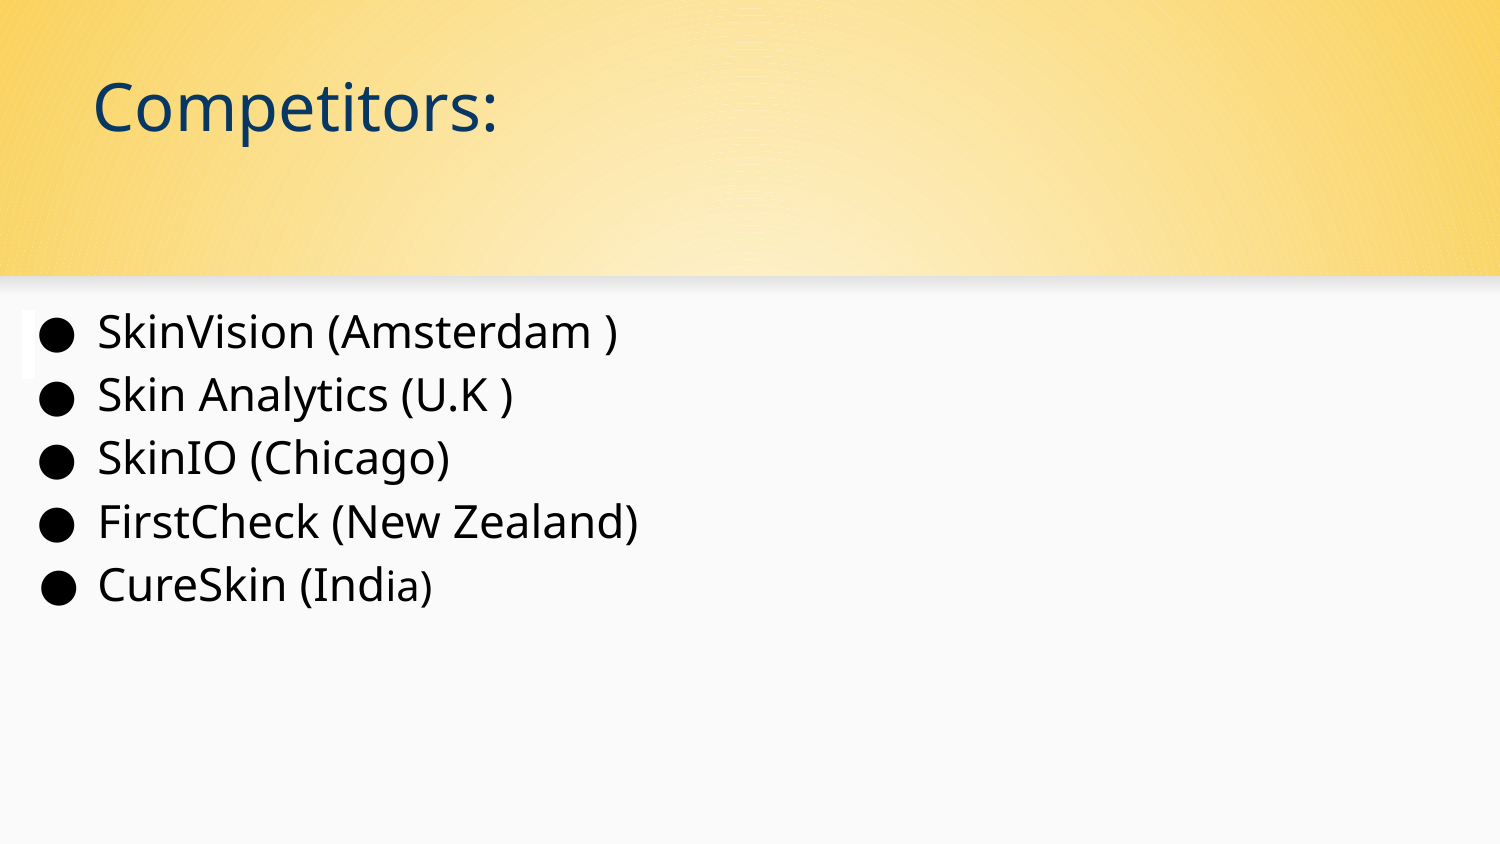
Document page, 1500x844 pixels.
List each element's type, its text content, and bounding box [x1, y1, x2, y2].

title Competitors: [77, 49, 750, 160]
text_box [750, 14, 1493, 279]
list SkinVision (Amsterdam ) Skin Analytics (U.K ) SkinIO (Chicago) FirstCheck (New Zealand) CureSkin (India) [7, 279, 1493, 834]
